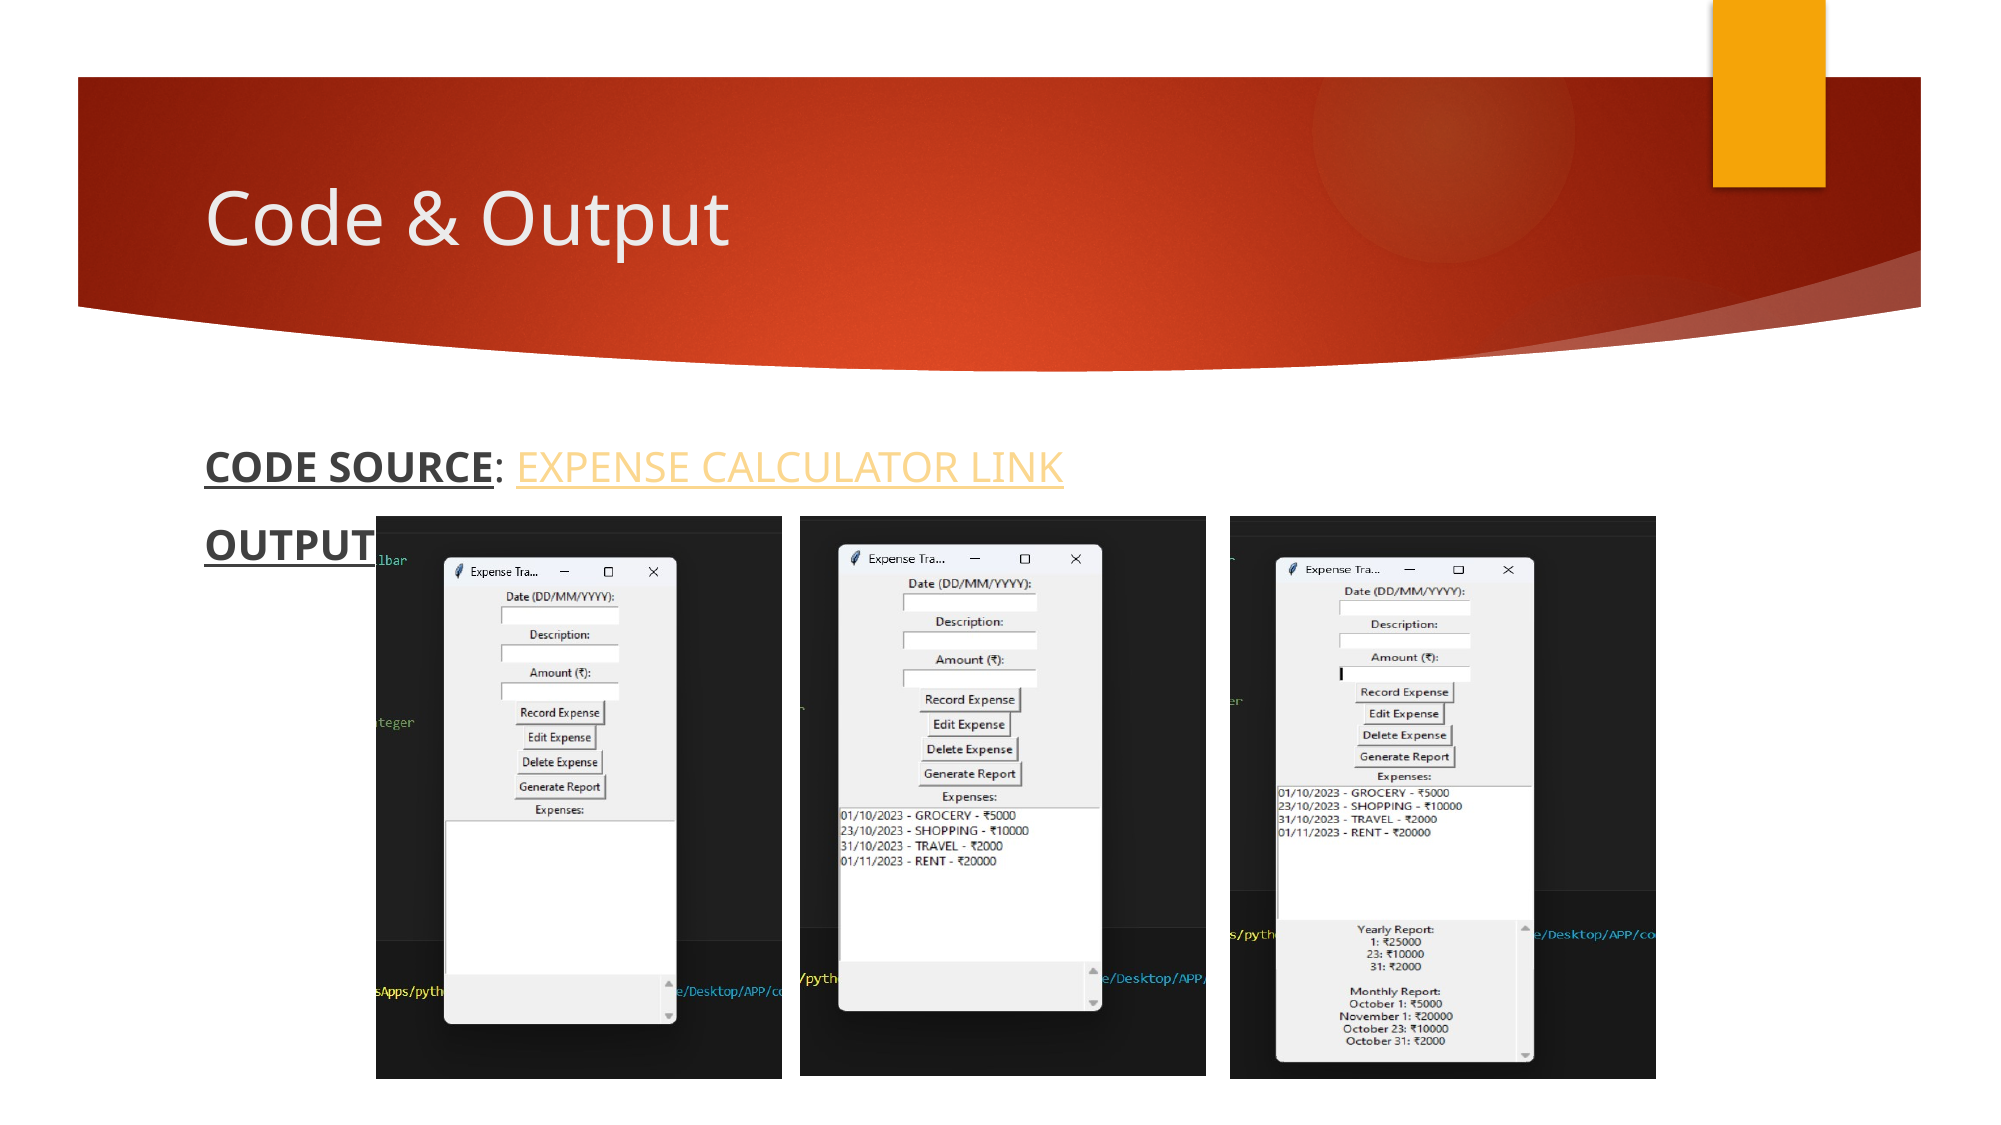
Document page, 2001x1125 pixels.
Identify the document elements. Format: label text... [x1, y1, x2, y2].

picture [1230, 515, 1656, 1079]
picture [800, 515, 1206, 1076]
picture [376, 515, 783, 1079]
list CODE SOURCE: EXPENSE CALCULATOR LINK OUTPUT: [189, 433, 1792, 970]
title Code & Output [189, 155, 1627, 275]
